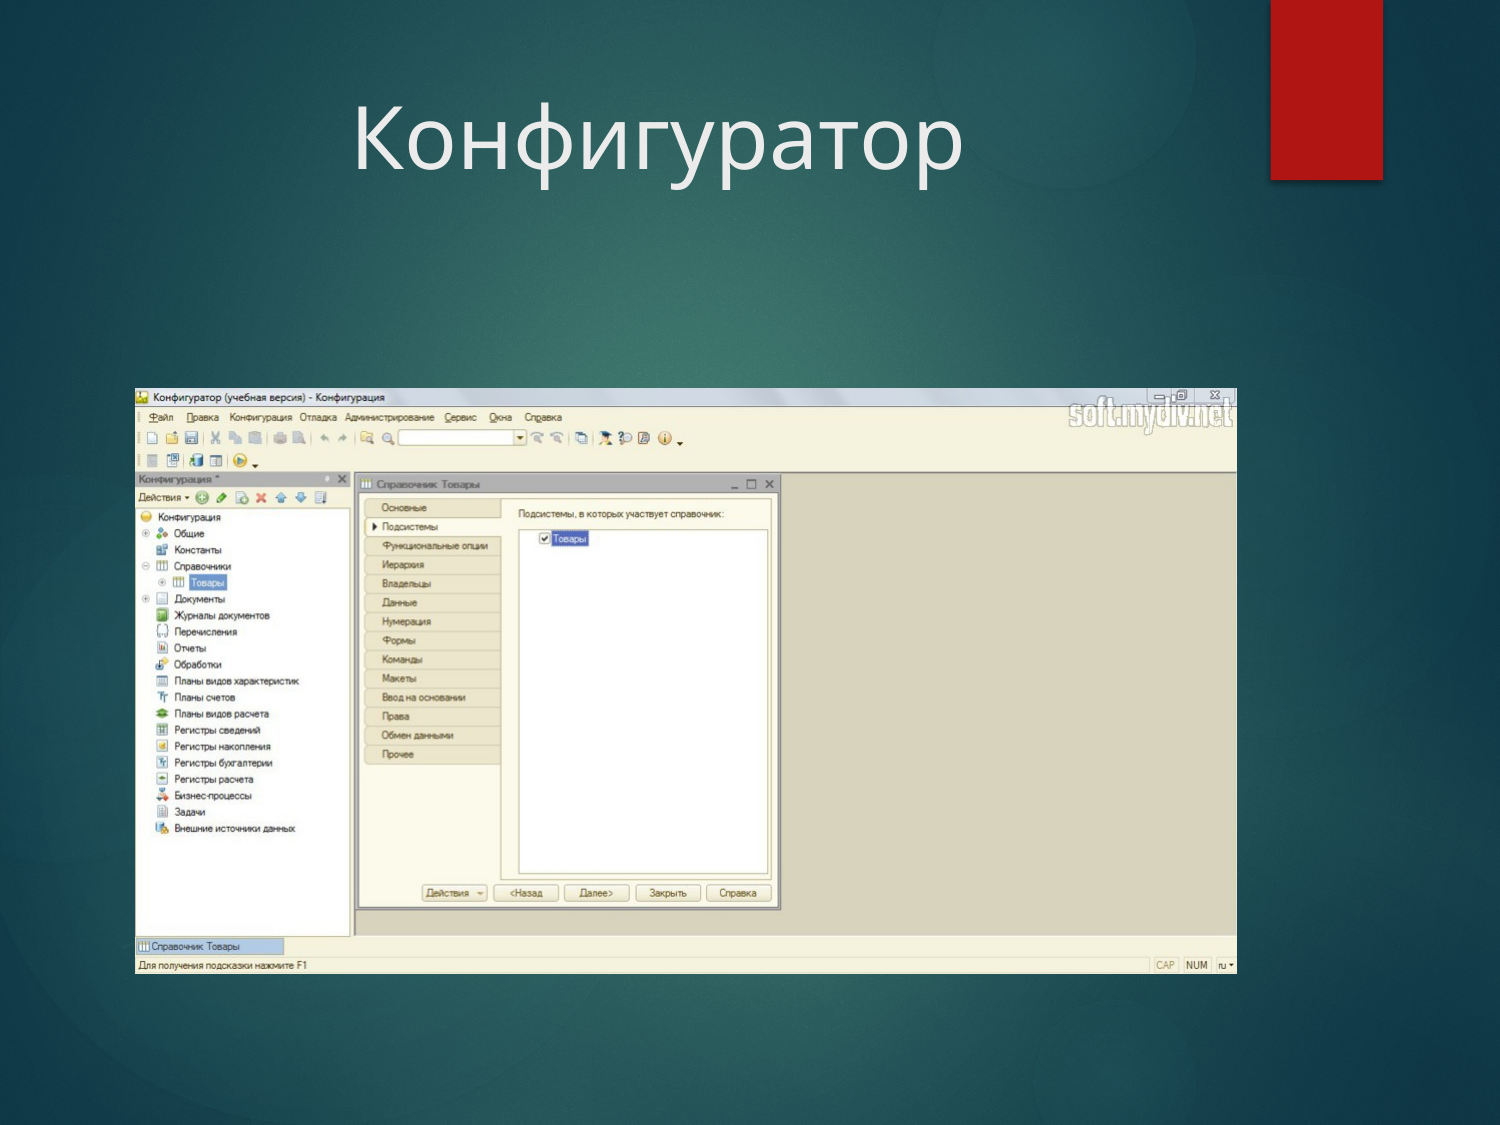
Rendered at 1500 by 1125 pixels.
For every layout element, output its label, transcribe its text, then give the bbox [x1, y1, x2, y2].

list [135, 387, 1237, 974]
title Конфигуратор [79, 74, 1237, 304]
